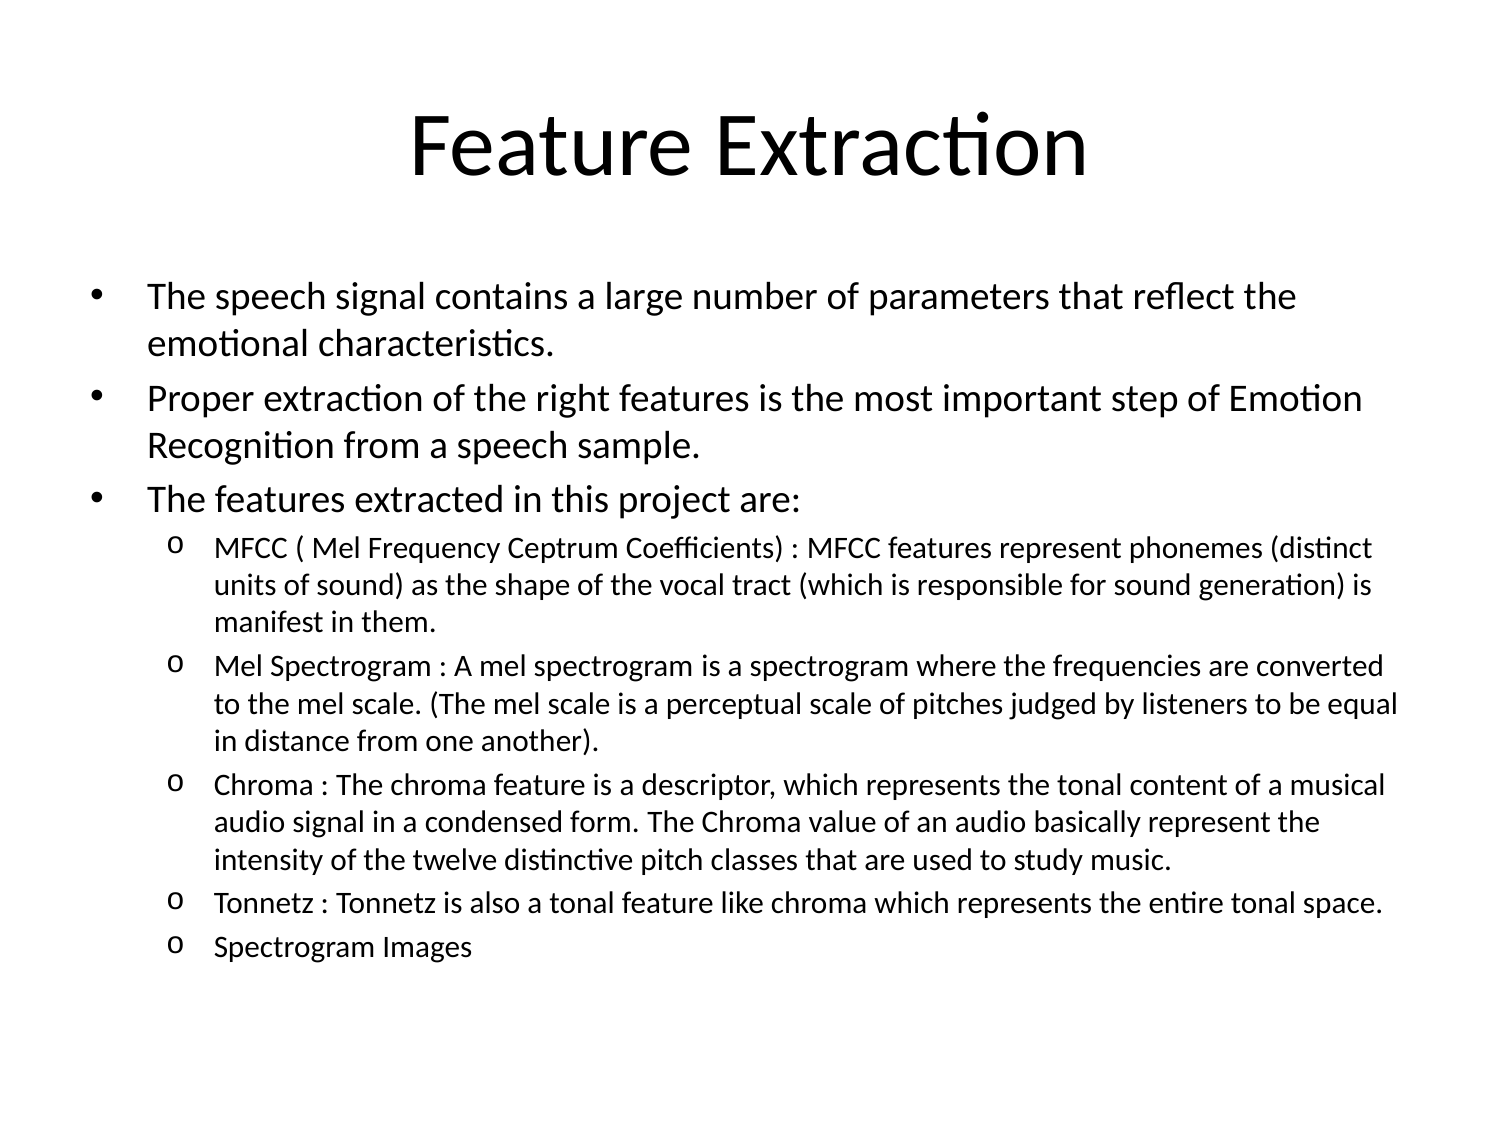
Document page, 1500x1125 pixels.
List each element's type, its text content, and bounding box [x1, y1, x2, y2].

title Feature Extraction [75, 45, 1425, 233]
list The speech signal contains a large number of parameters that reflect the emotional characteristics. Proper extraction of the right features is the most important step of Emotion Recognition from a speech sample. The features extracted in this project are: MFCC ( Mel Frequency Ceptrum Coefficients) : MFCC features represent phonemes (distinct units of sound) as the shape of the vocal tract (which is responsible for sound generation) is manifest in them. Mel Spectrogram : A mel spectrogram is a spectrogram where the frequencies are converted to the mel scale. (The mel scale is a perceptual scale of pitches judged by listeners to be equal in distance from one another). Chroma : The chroma feature is a descriptor, which represents the tonal content of a musical audio signal in a condensed form. The Chroma value of an audio basically represent the intensity of the twelve distinctive pitch classes that are used to study music. Tonnetz : Tonnetz is also a tonal feature like chroma which represents the entire tonal space. Spectrogram Images [75, 262, 1425, 1005]
